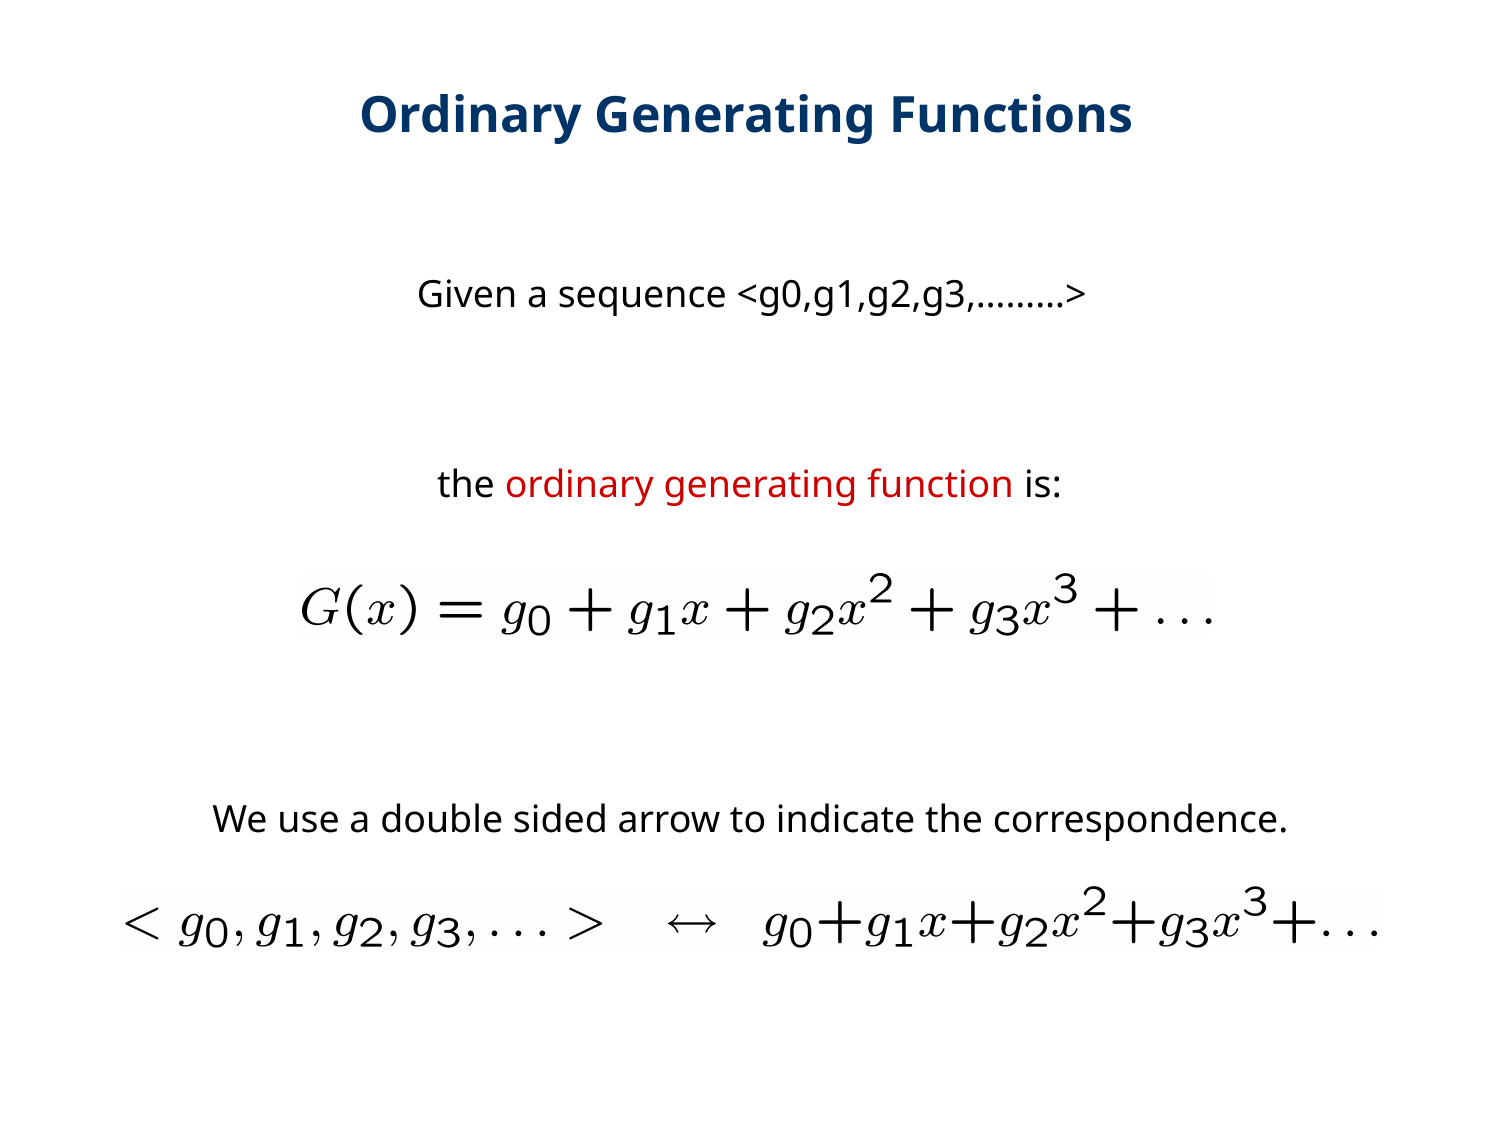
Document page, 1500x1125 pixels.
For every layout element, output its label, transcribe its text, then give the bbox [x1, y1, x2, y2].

picture [125, 885, 1378, 951]
picture [299, 573, 1213, 638]
text_box Given a sequence <g0,g1,g2,g3,………> [402, 262, 1102, 323]
text_box the ordinary generating function is: [422, 452, 1077, 513]
text_box Ordinary Generating Functions [344, 74, 1149, 150]
text_box We use a double sided arrow to indicate the correspondence. [197, 787, 1305, 848]
